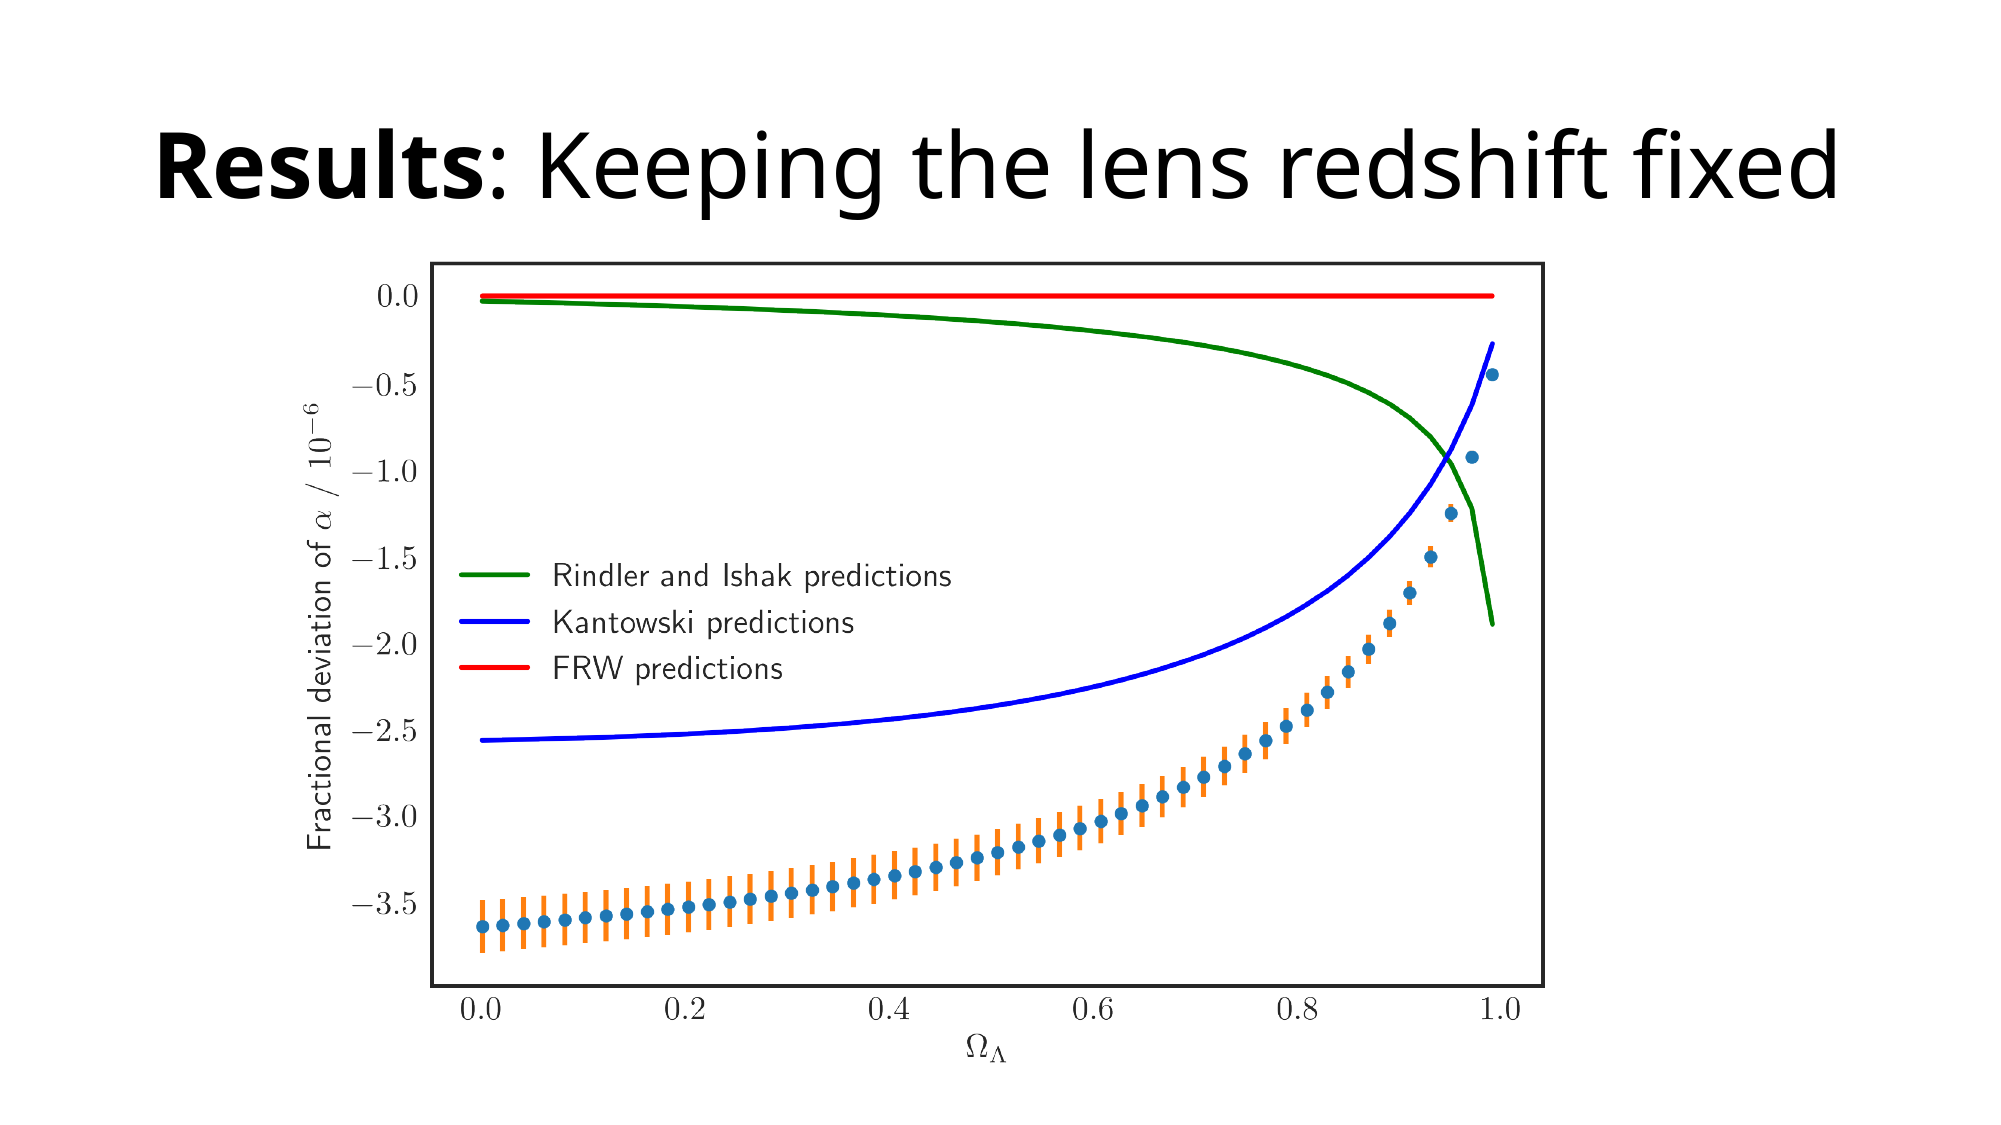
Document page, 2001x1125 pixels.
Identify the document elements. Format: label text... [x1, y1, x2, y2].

title Results: Keeping the lens redshift fixed [137, 59, 1863, 278]
picture [251, 148, 1686, 1105]
